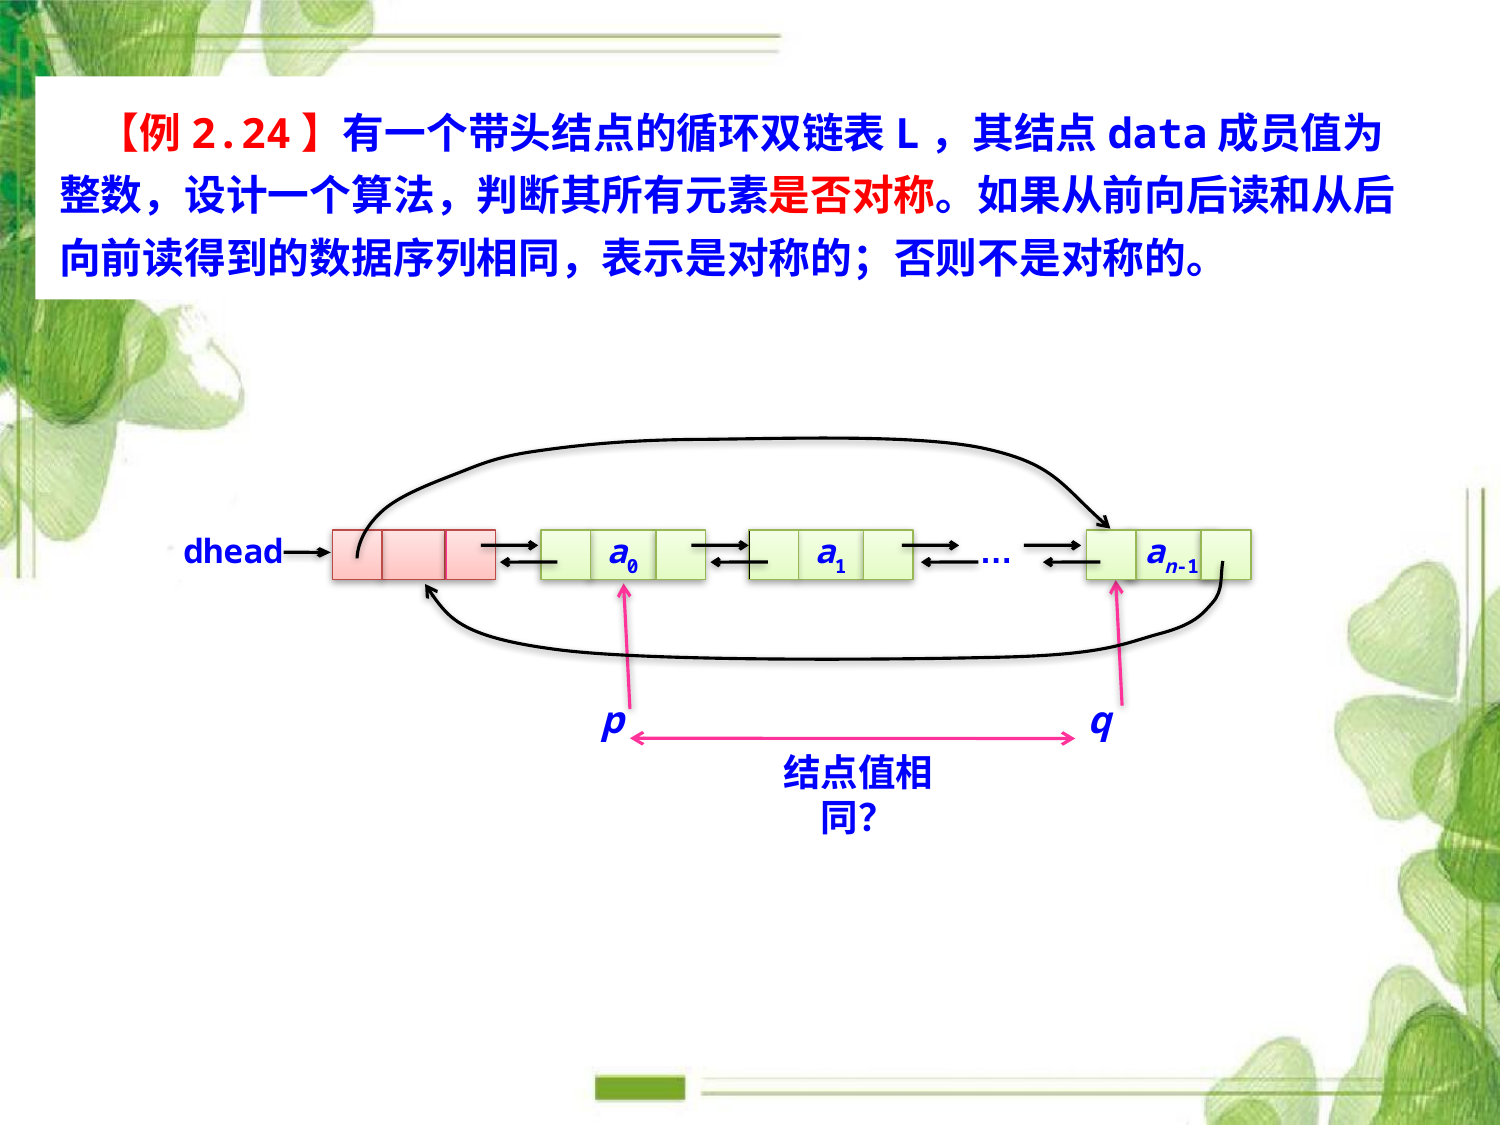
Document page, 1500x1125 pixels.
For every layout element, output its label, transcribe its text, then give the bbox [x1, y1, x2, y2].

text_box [175, 433, 1252, 663]
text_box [571, 671, 1135, 803]
text_box 【例2.24】有一个带头结点的循环双链表L，其结点data成员值为整数，设计一个算法，判断其所有元素是否对称。如果从前向后读和从后向前读得到的数据序列相同，表示是对称的；否则不是对称的。 [33, 74, 1427, 301]
picture [0, 0, 1500, 1125]
